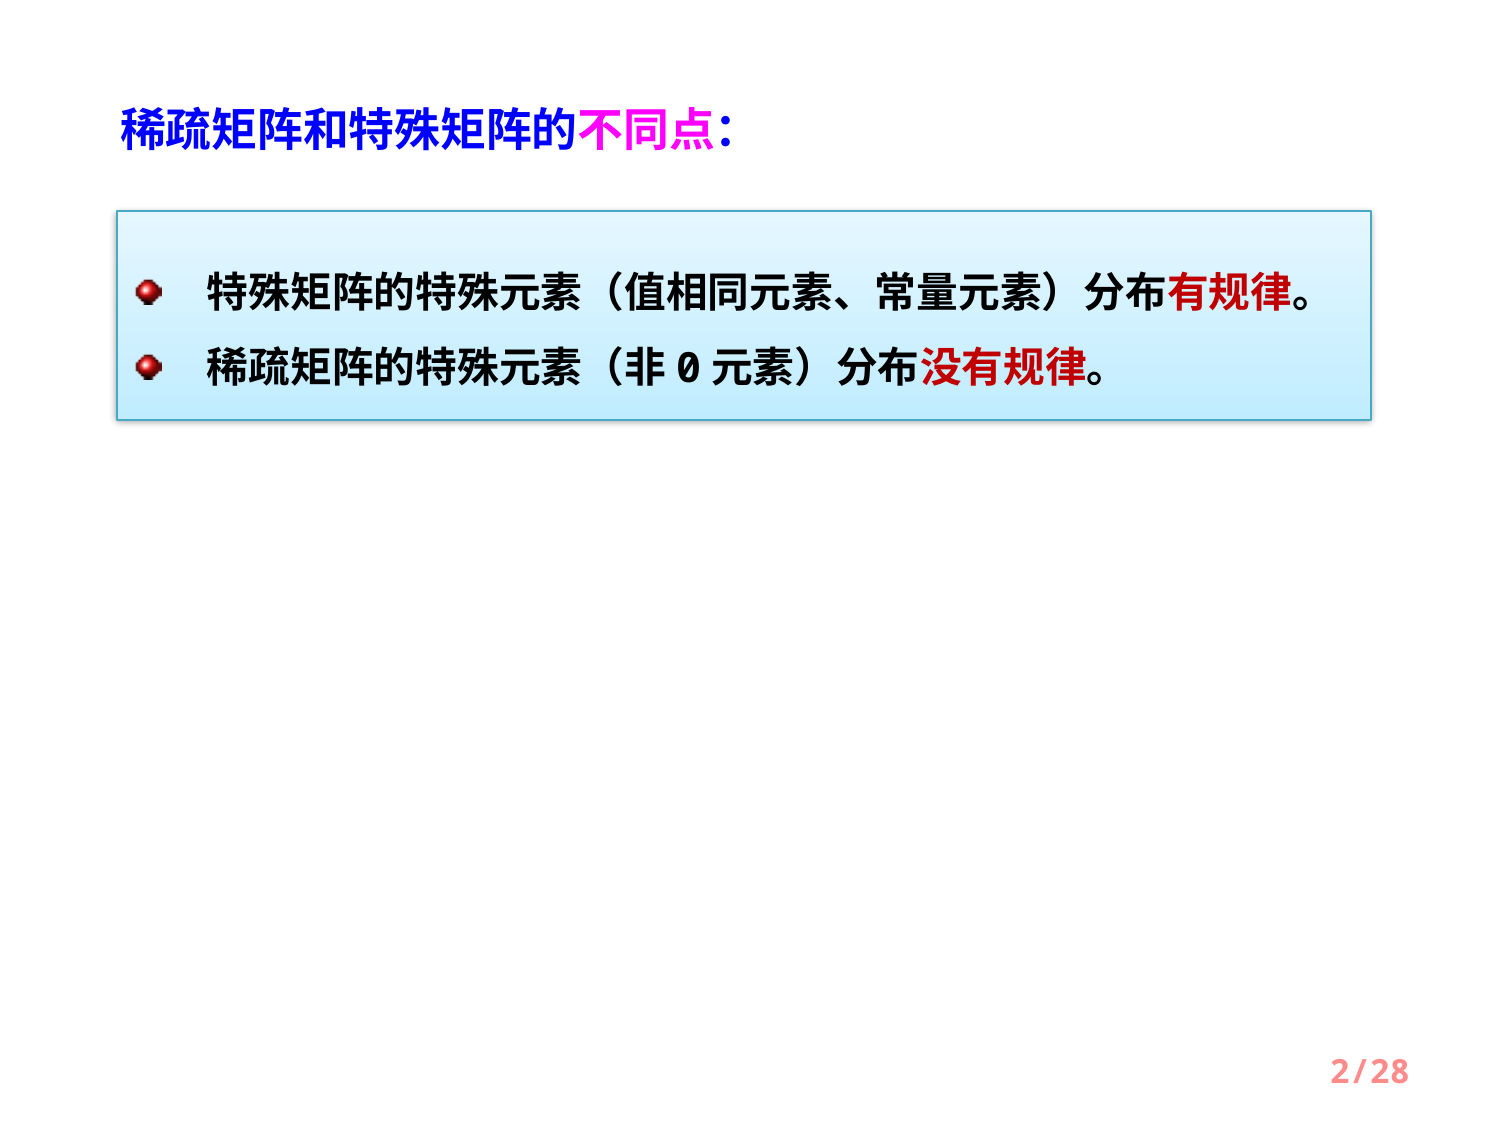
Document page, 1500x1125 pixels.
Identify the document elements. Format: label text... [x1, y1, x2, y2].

text_box 特殊矩阵的特殊元素（值相同元素、常量元素）分布有规律。 稀疏矩阵的特殊元素（非0元素）分布没有规律。 [116, 210, 1372, 421]
picture [131, 275, 162, 305]
slide_number 2/28 [1074, 1042, 1425, 1103]
text_box 稀疏矩阵和特殊矩阵的不同点： [105, 93, 1395, 164]
picture [131, 350, 162, 380]
